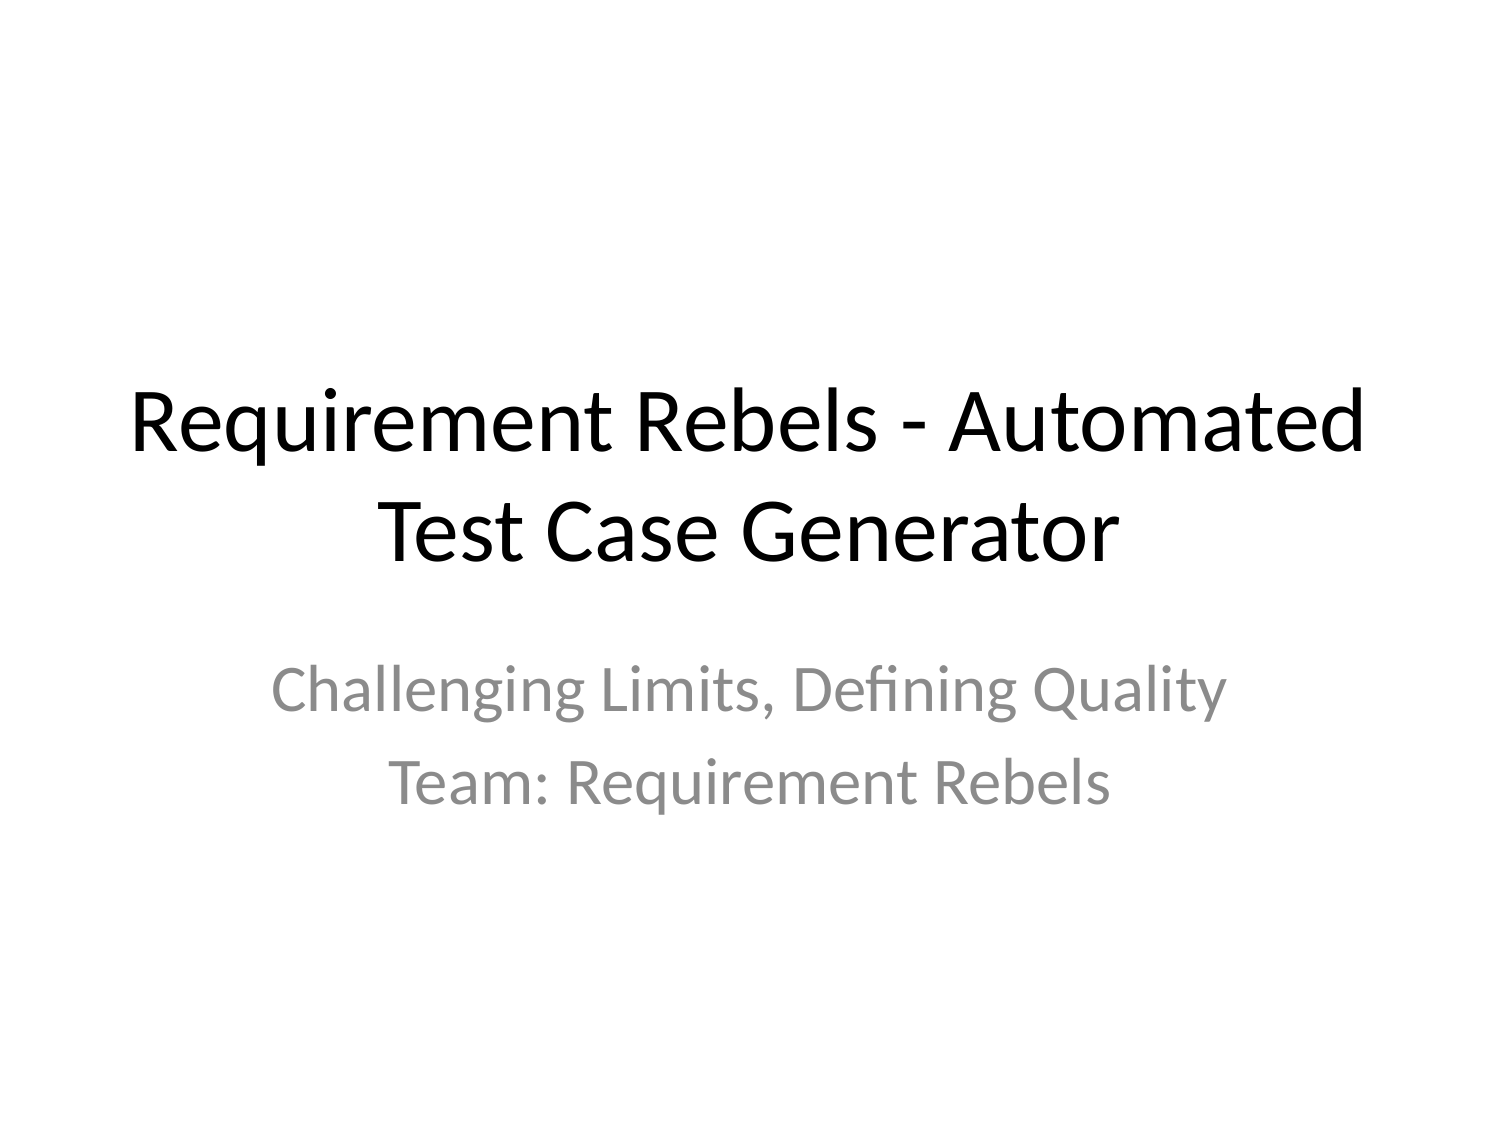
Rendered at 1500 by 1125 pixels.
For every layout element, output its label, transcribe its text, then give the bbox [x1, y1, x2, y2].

subtitle Challenging Limits, Defining Quality Team: Requirement Rebels [225, 637, 1275, 925]
title Requirement Rebels - Automated Test Case Generator [112, 349, 1388, 591]
